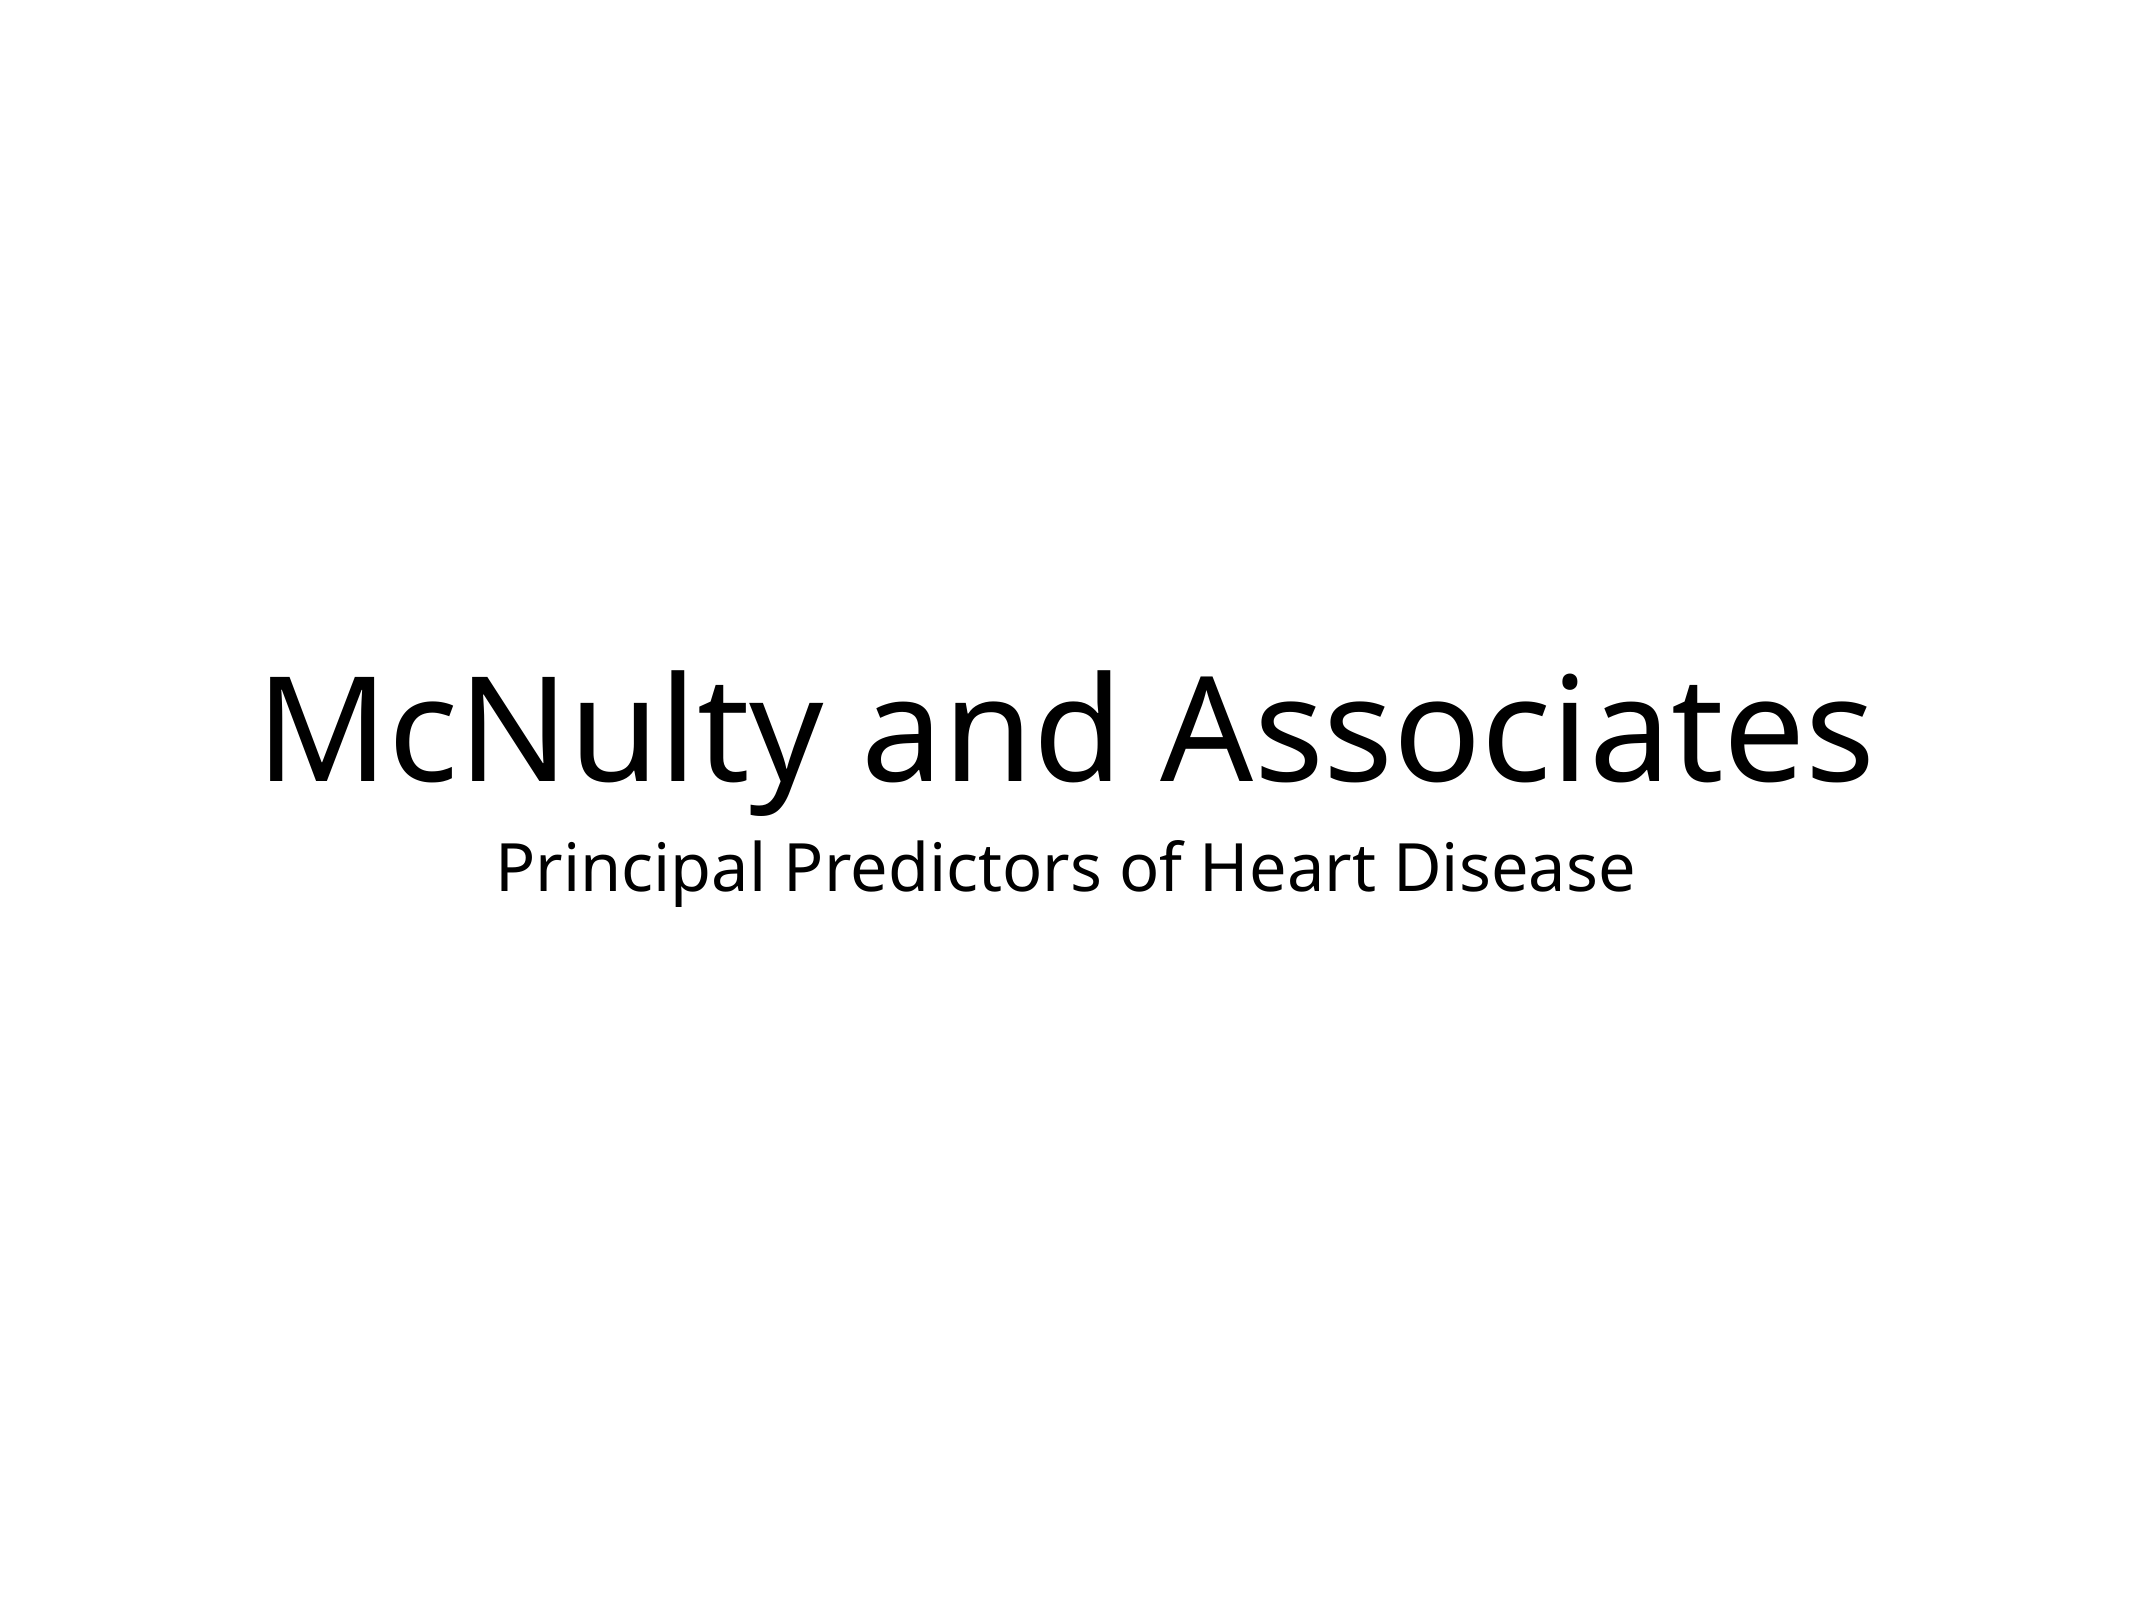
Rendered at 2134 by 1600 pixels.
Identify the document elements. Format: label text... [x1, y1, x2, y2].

title McNulty and Associates [207, 268, 1926, 811]
list Principal Predictors of Heart Disease [207, 824, 1926, 1011]
